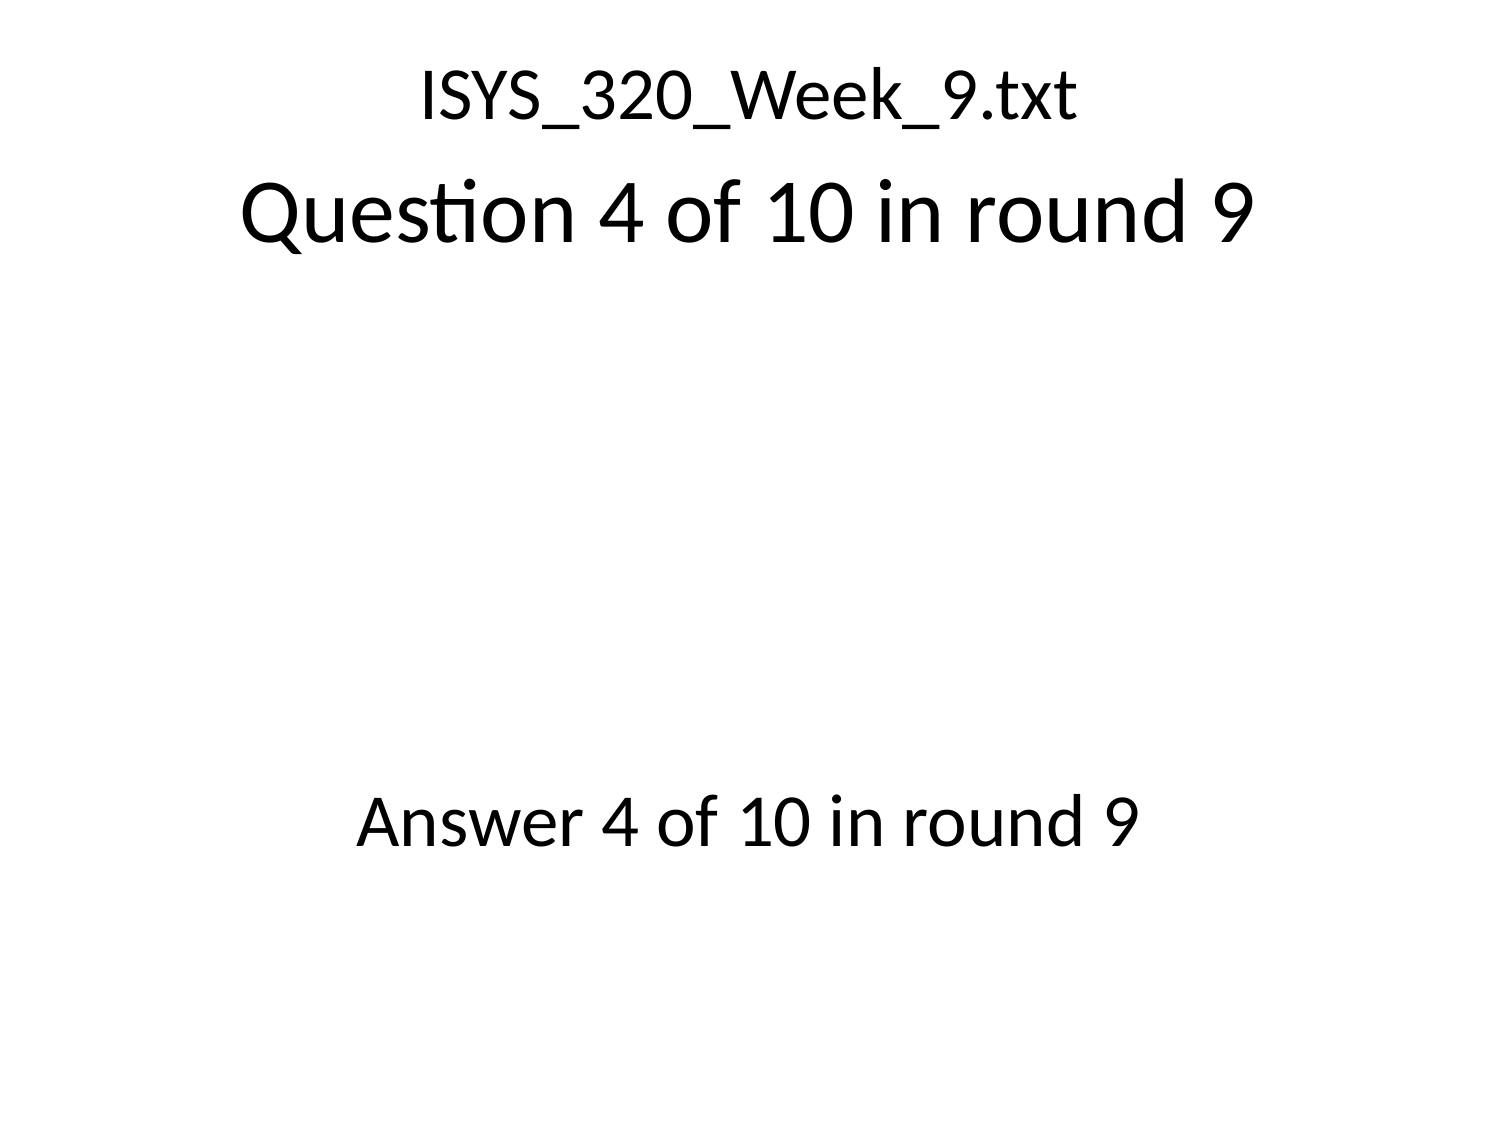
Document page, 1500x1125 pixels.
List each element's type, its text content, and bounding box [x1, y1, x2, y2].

text_box Question 4 of 10 in round 9 [35, 143, 1463, 764]
text_box Answer 4 of 10 in round 9 [35, 764, 1463, 921]
text_box ISYS_320_Week_9.txt [35, 37, 1463, 143]
